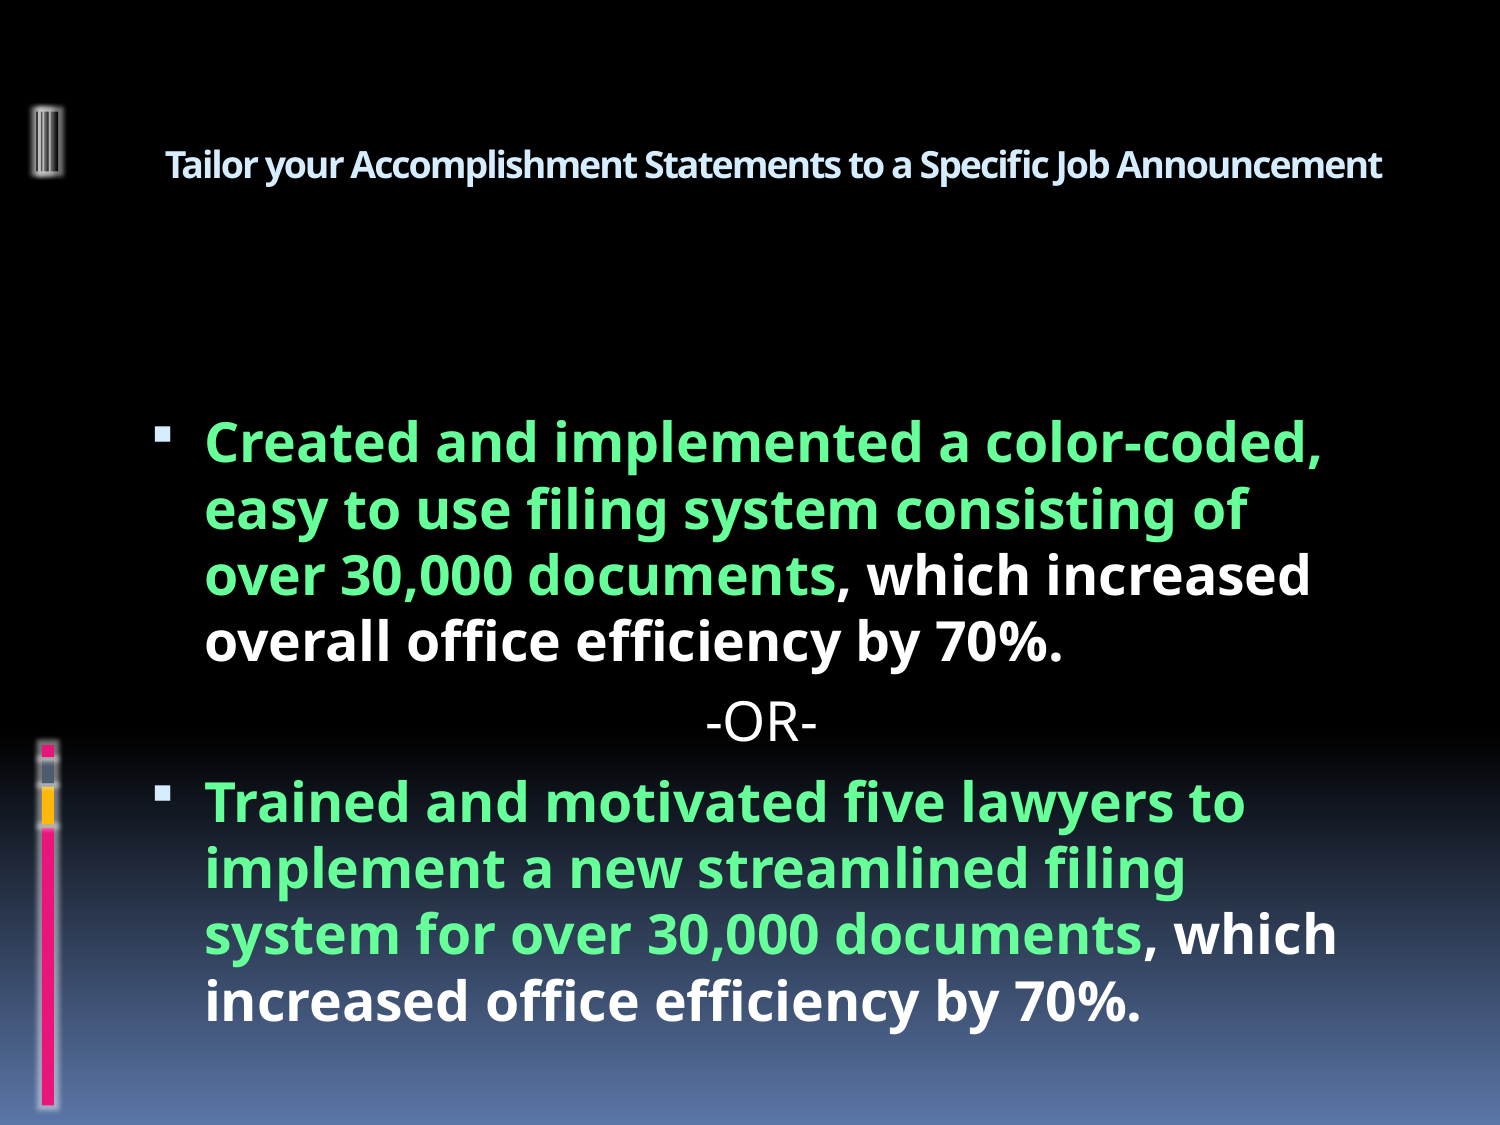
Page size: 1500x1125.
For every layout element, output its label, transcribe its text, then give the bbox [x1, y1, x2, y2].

list Created and implemented a color-coded, easy to use filing system consisting of over 30,000 documents, which increased overall office efficiency by 70%. -OR- Trained and motivated five lawyers to implement a new streamlined filing system for over 30,000 documents, which increased office efficiency by 70%. [124, 399, 1388, 1051]
title Tailor your Accomplishment Statements to a Specific Job Announcement [150, 84, 1425, 235]
